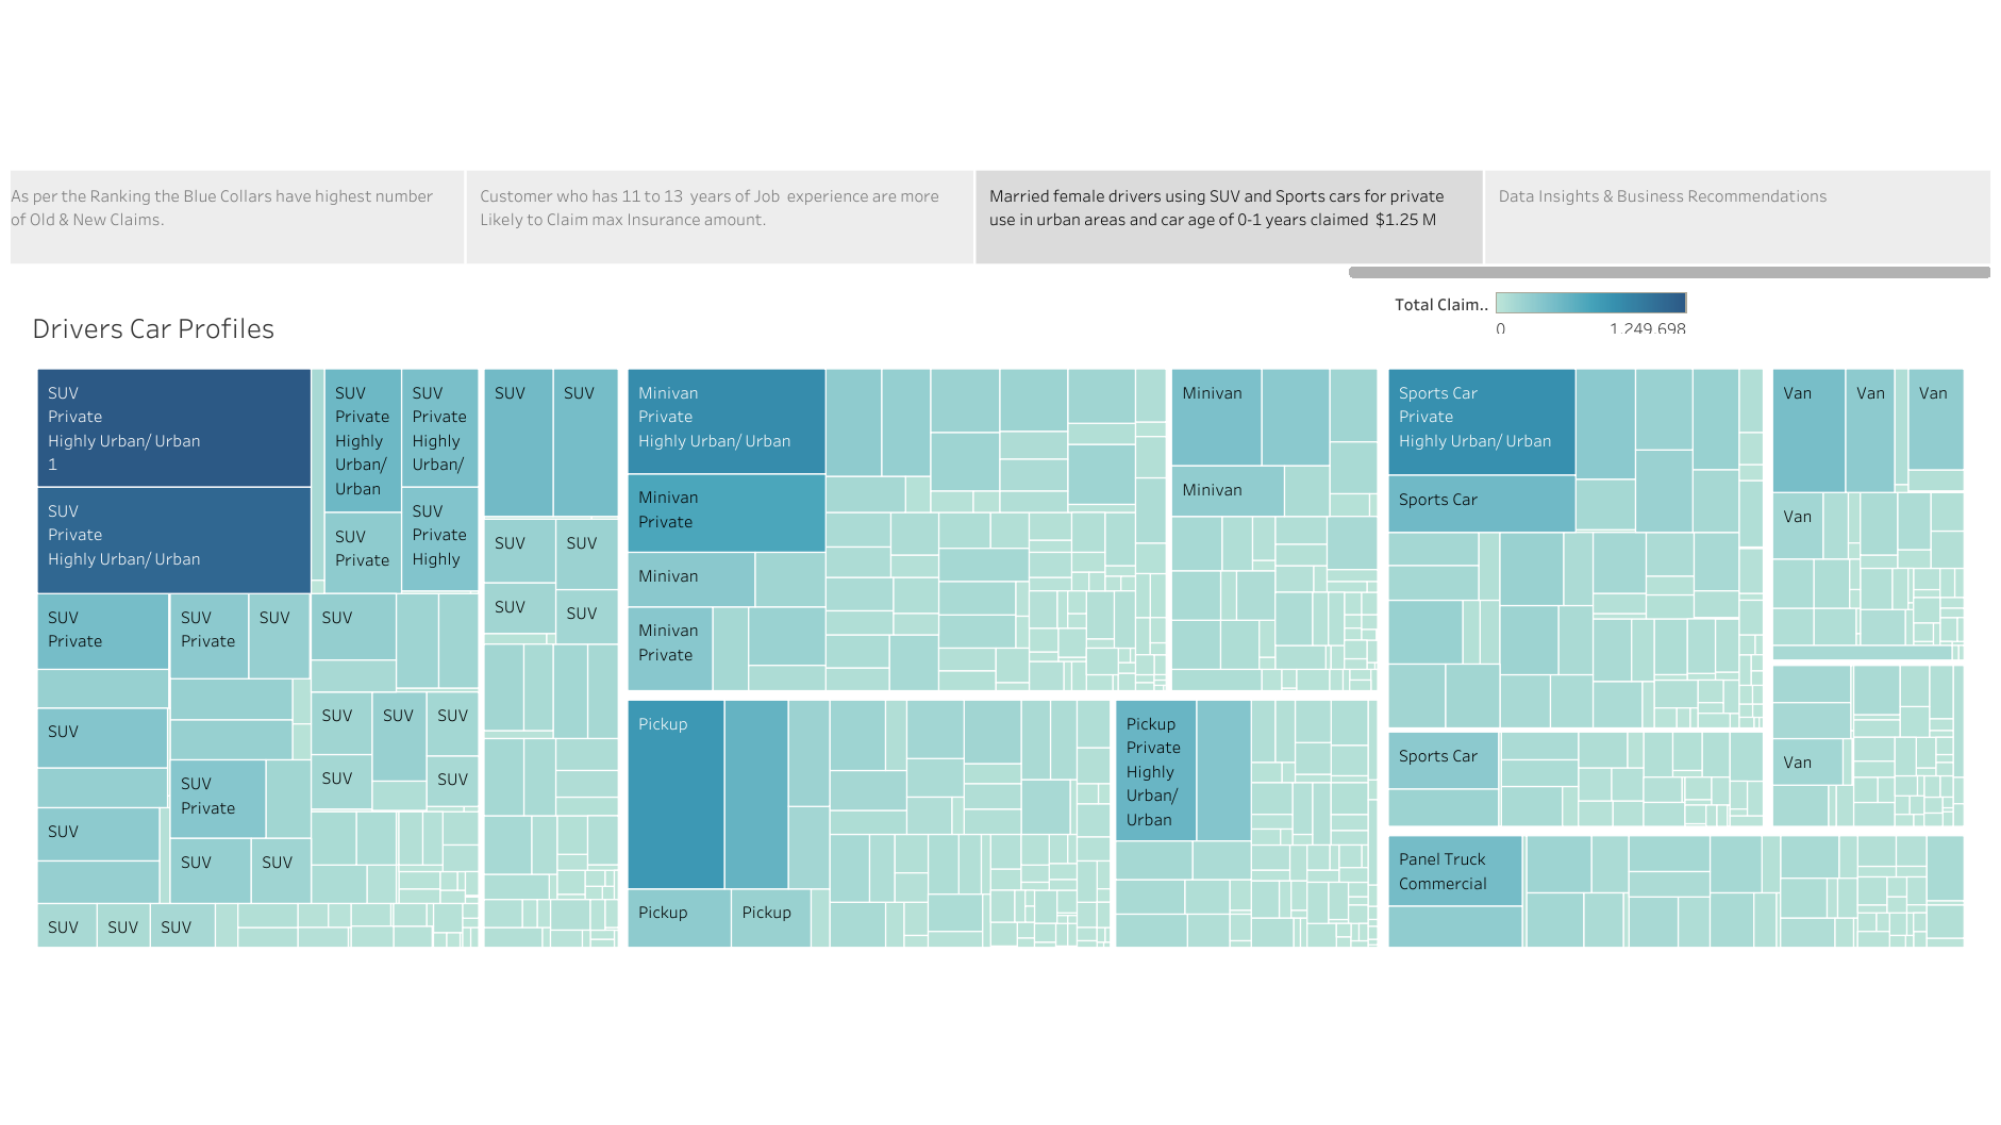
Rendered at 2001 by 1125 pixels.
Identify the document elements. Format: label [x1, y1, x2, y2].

picture [0, 140, 2000, 985]
